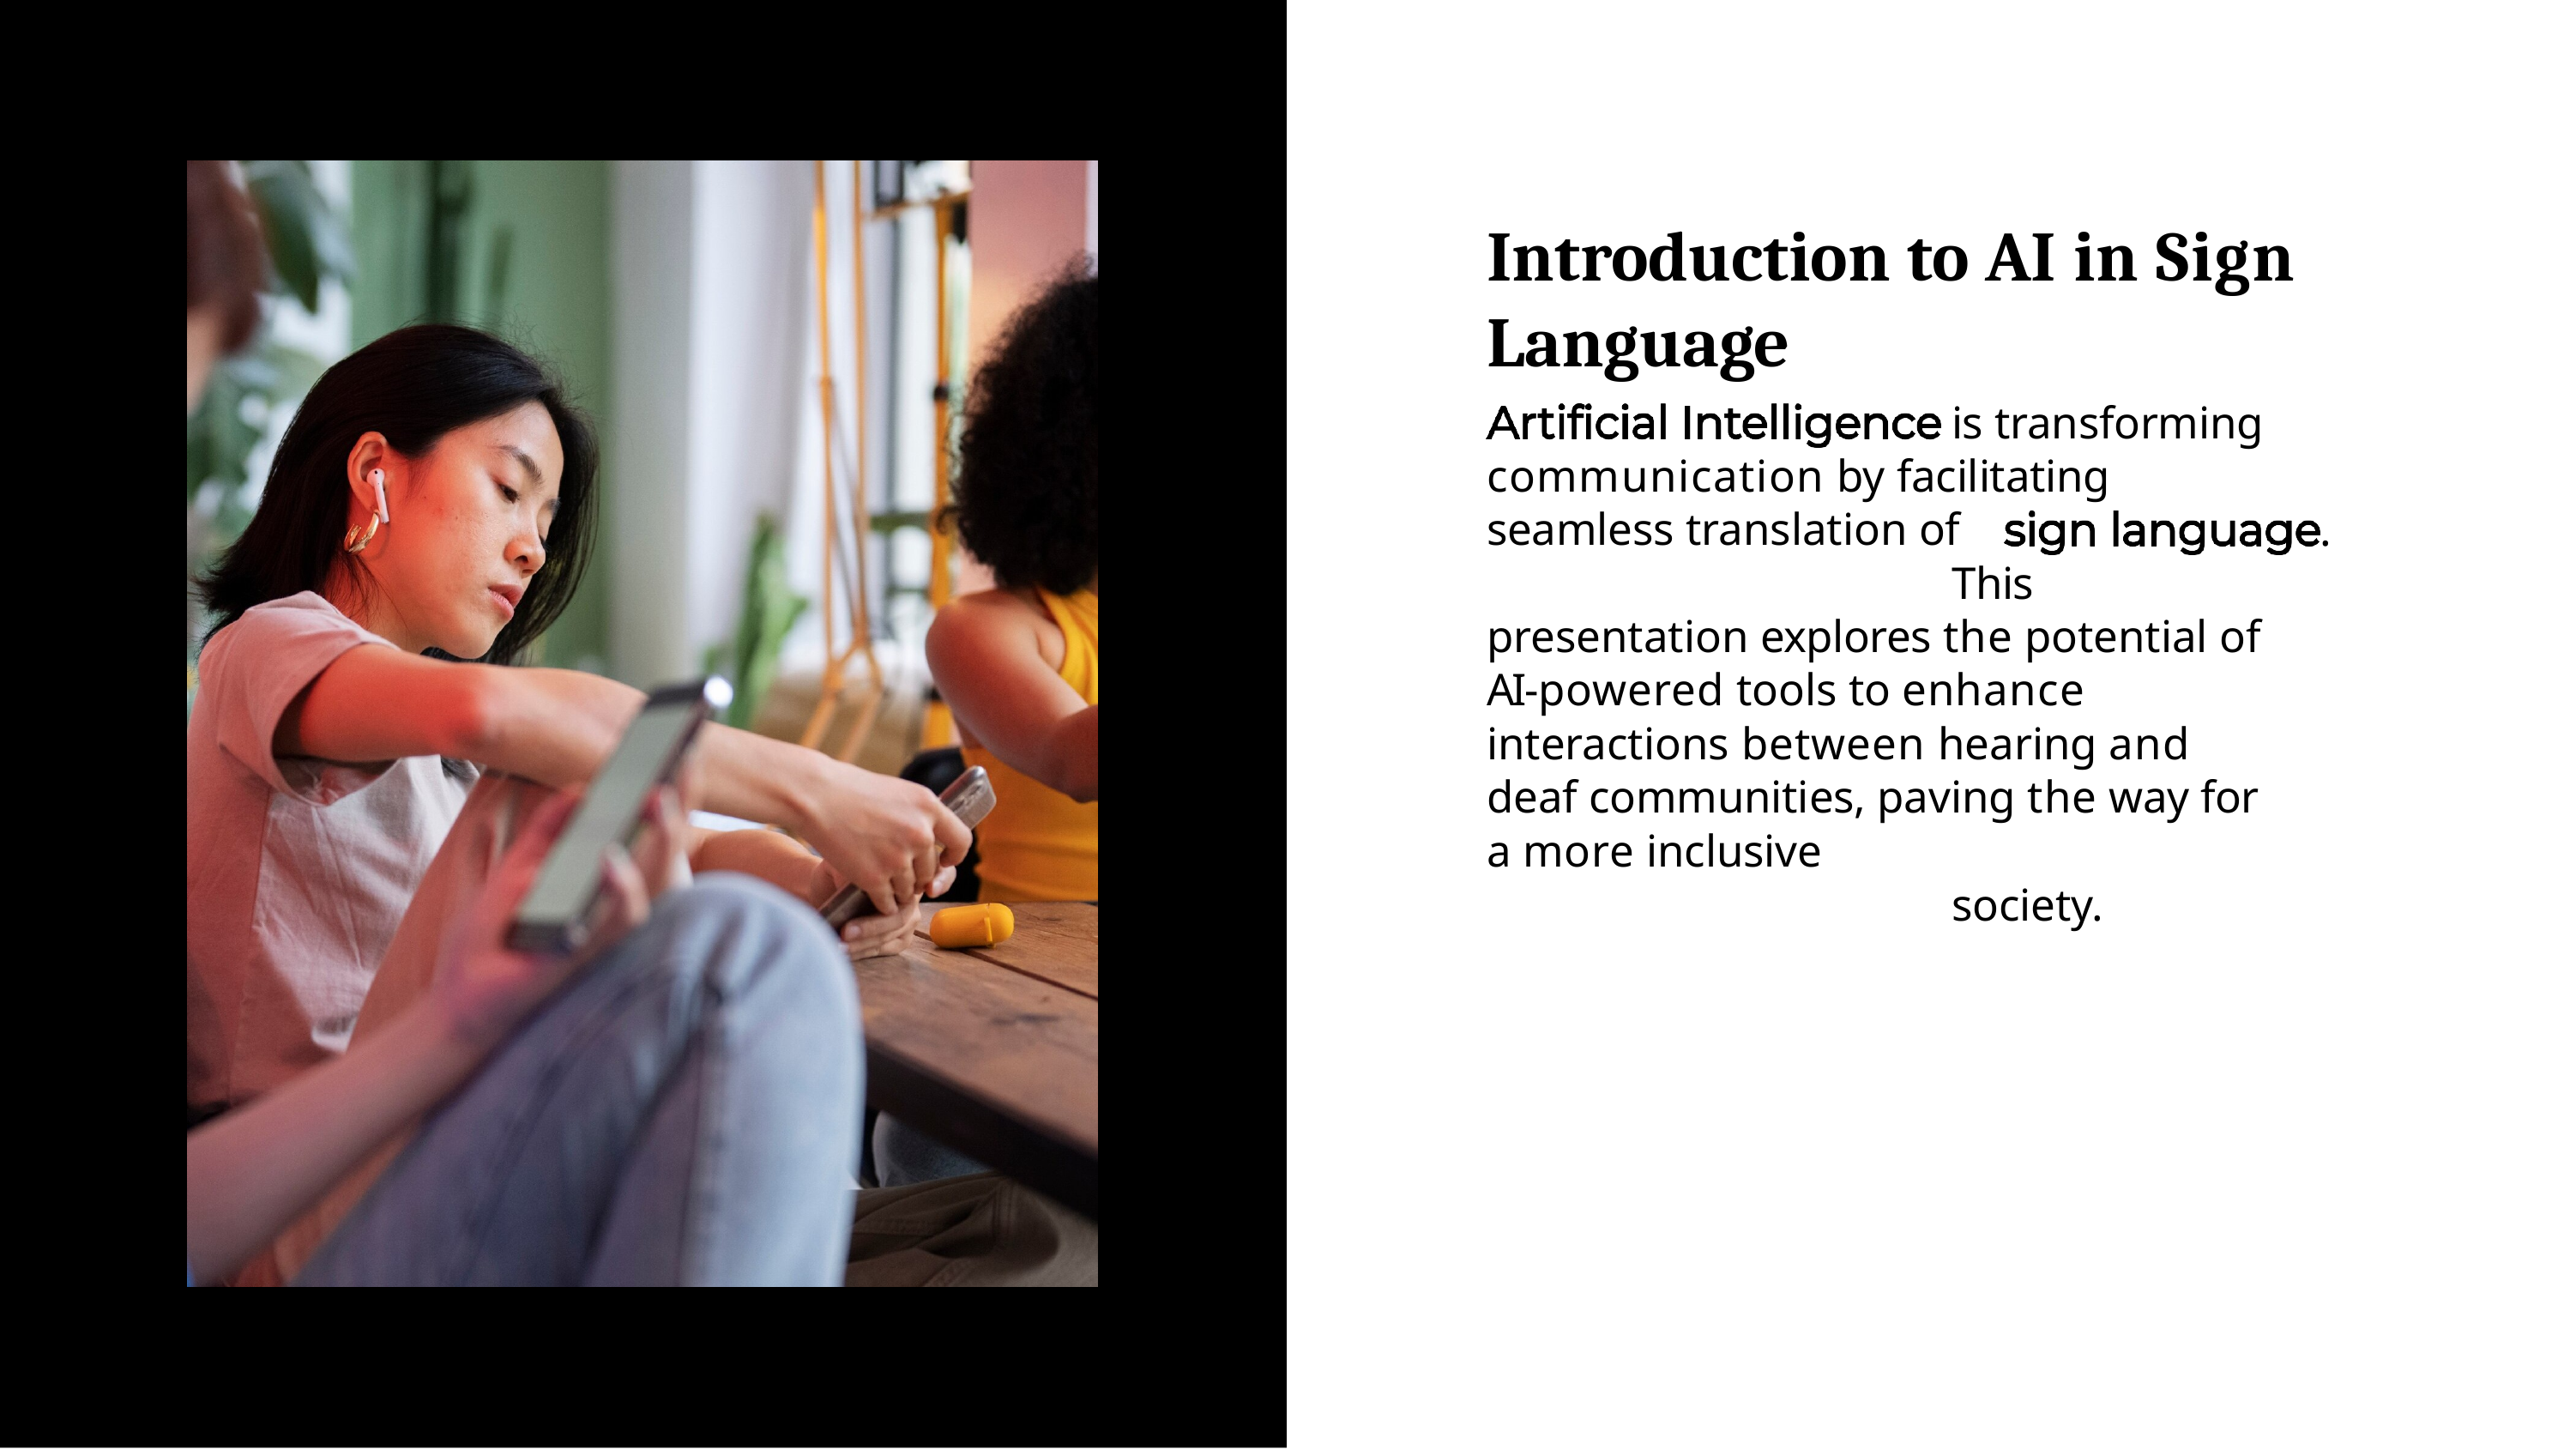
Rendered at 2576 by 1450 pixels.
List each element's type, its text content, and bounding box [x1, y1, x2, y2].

title Introduction to AI in Sign Language [1485, 208, 2321, 452]
text_box . [2318, 499, 2332, 555]
picture [2004, 511, 2320, 555]
picture [187, 160, 1099, 1288]
picture [1486, 403, 1941, 448]
text_box is transforming communication by facilitating seamless translation of This presentation explores the potential of AI-powered tools to enhance interactions between hearing and deaf communities, paving the way for a more inclusive society. [1485, 392, 2289, 931]
